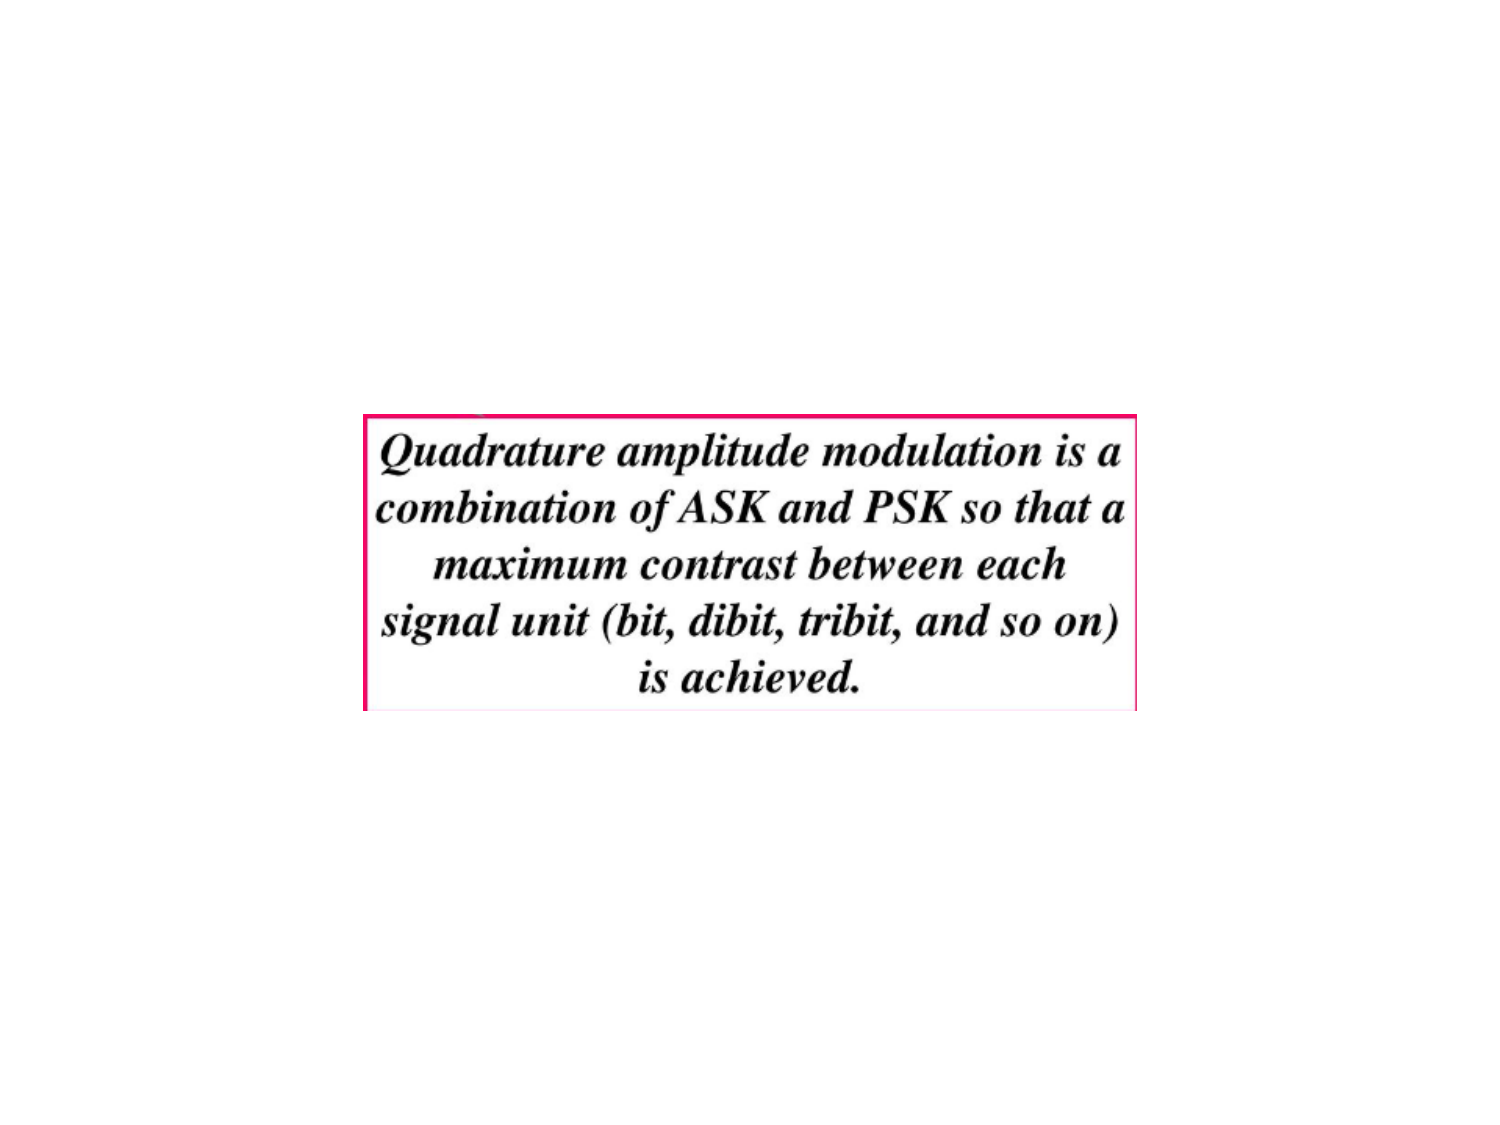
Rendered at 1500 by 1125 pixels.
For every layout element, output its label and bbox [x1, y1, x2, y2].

picture [363, 414, 1137, 711]
